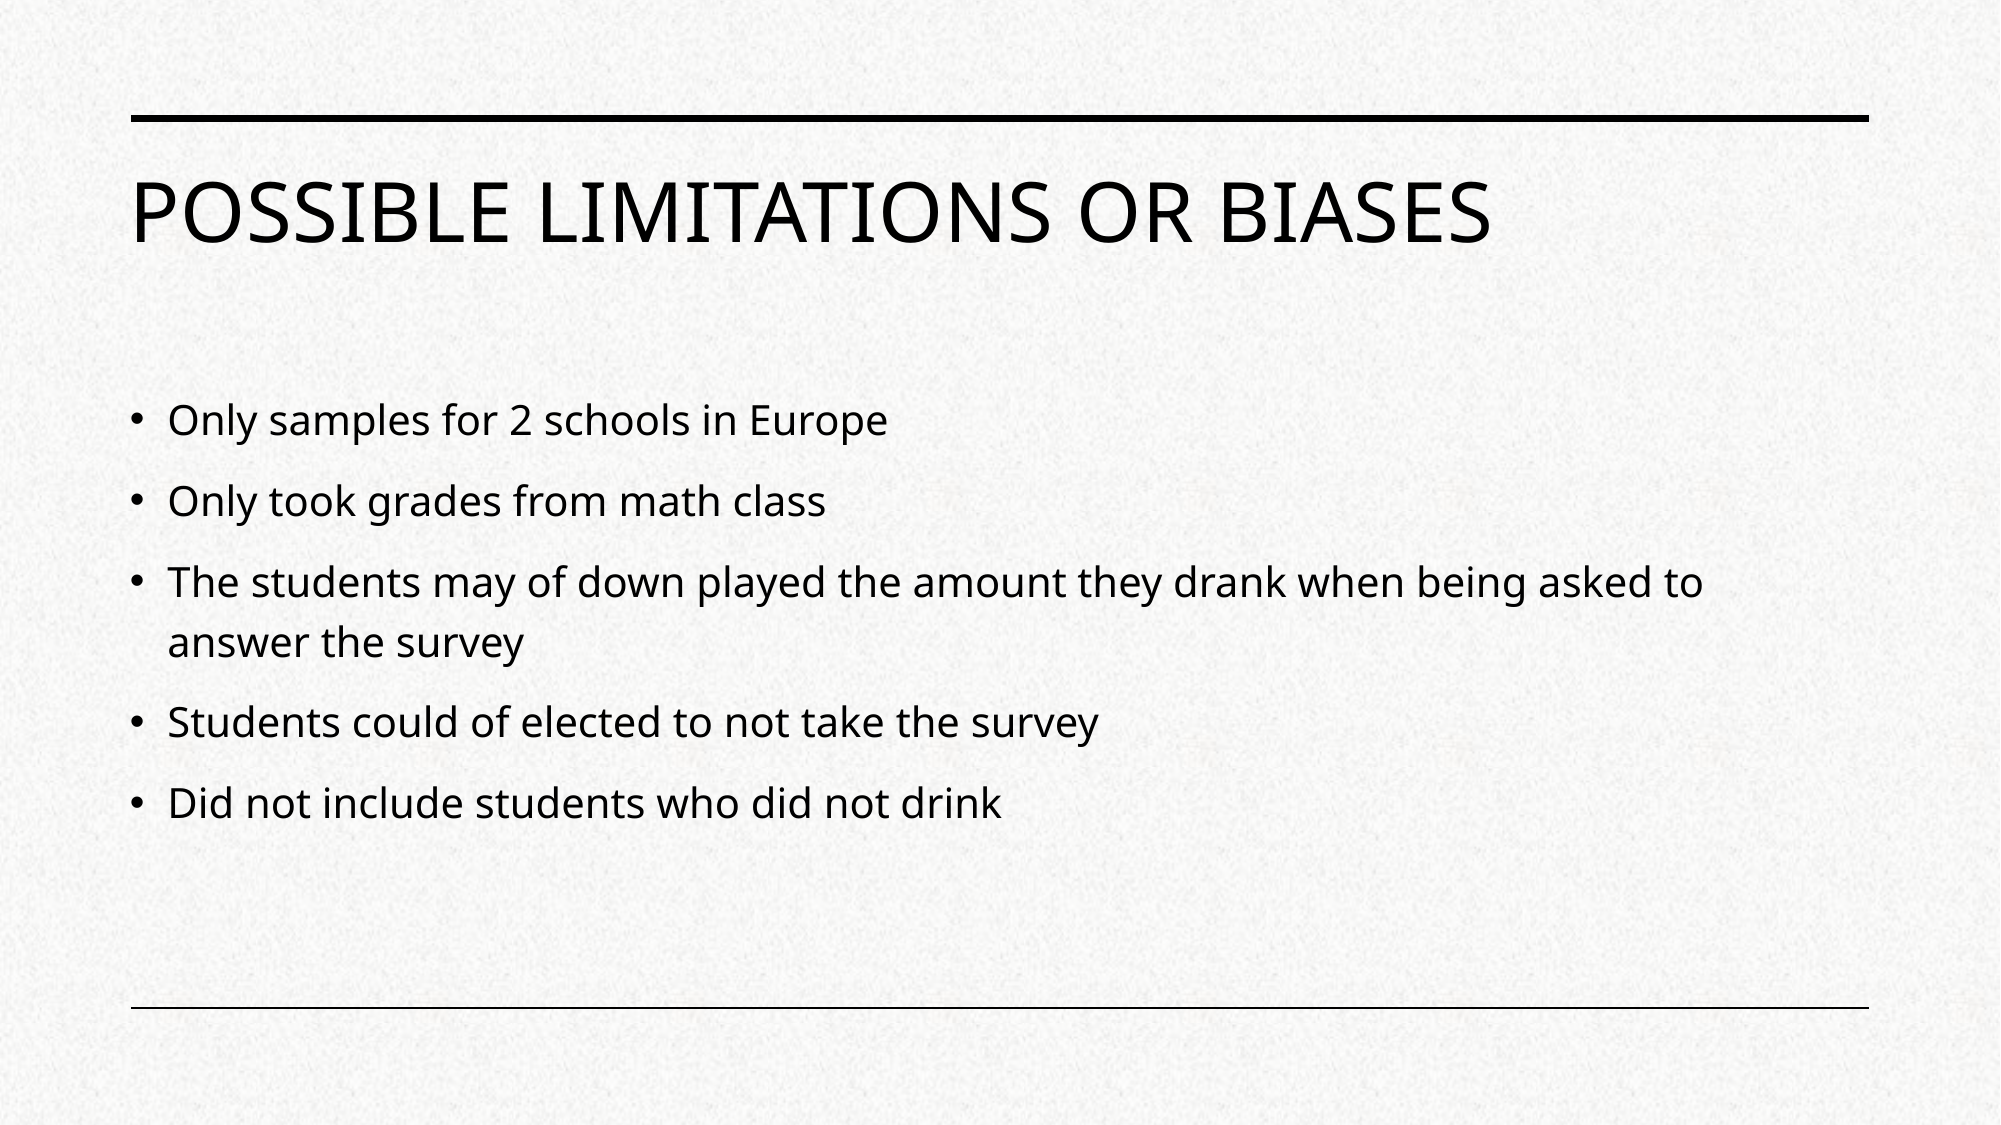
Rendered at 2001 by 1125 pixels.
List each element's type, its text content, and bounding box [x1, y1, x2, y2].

title Possible Limitations or Biases [114, 151, 1869, 376]
list Only samples for 2 schools in Europe Only took grades from math class The students may of down played the amount they drank when being asked to answer the survey Students could of elected to not take the survey Did not include students who did not drink [114, 376, 1869, 973]
